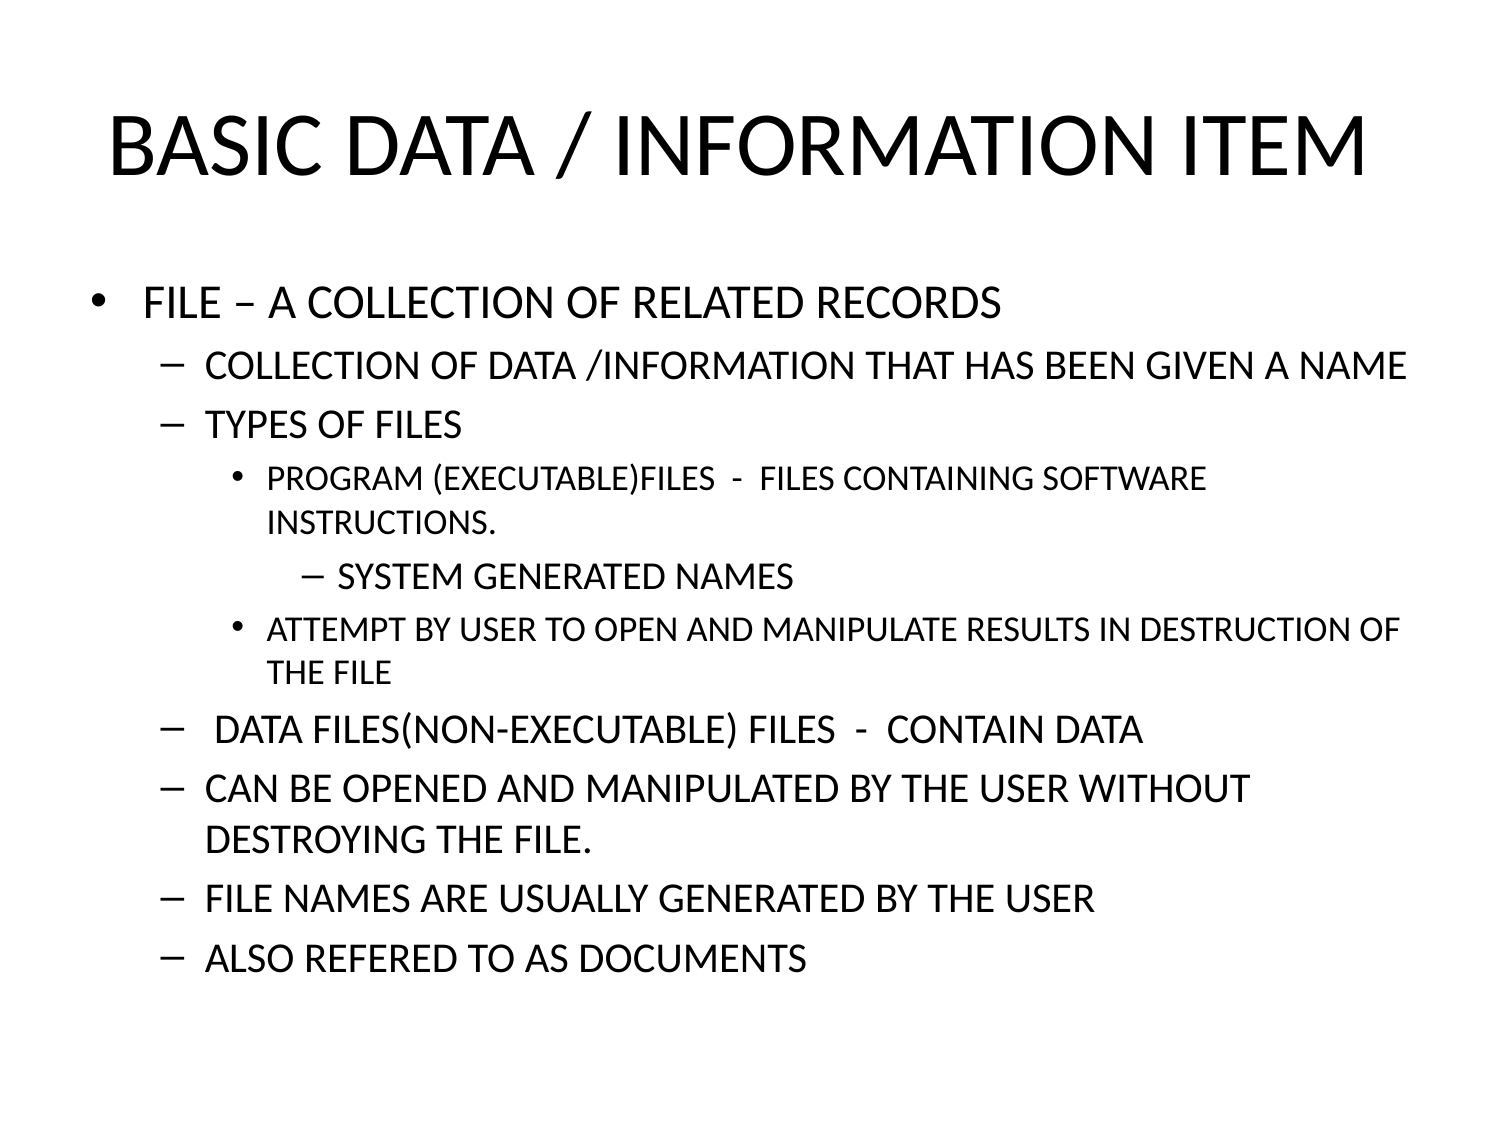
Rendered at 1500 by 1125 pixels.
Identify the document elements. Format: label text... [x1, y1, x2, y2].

list FILE – A COLLECTION OF RELATED RECORDS COLLECTION OF DATA /INFORMATION THAT HAS BEEN GIVEN A NAME TYPES OF FILES PROGRAM (EXECUTABLE)FILES - FILES CONTAINING SOFTWARE INSTRUCTIONS. SYSTEM GENERATED NAMES ATTEMPT BY USER TO OPEN AND MANIPULATE RESULTS IN DESTRUCTION OF THE FILE DATA FILES(NON-EXECUTABLE) FILES - CONTAIN DATA CAN BE OPENED AND MANIPULATED BY THE USER WITHOUT DESTROYING THE FILE. FILE NAMES ARE USUALLY GENERATED BY THE USER ALSO REFERED TO AS DOCUMENTS [75, 262, 1425, 1005]
title BASIC DATA / INFORMATION ITEM [75, 45, 1425, 233]
